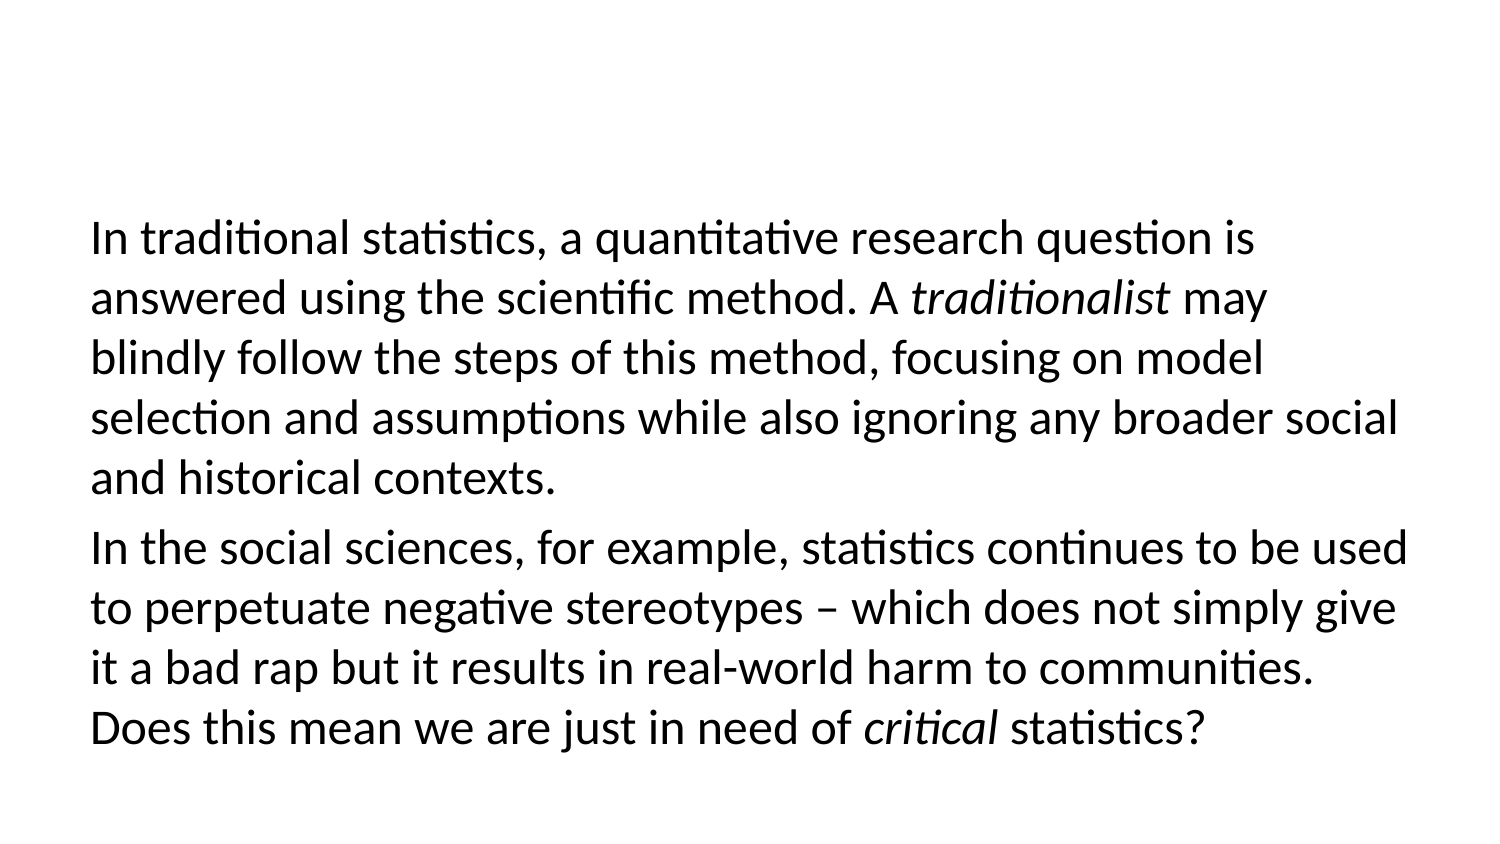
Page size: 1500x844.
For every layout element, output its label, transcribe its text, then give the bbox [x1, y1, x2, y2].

list In traditional statistics, a quantitative research question is answered using the scientific method. A traditionalist may blindly follow the steps of this method, focusing on model selection and assumptions while also ignoring any broader social and historical contexts. In the social sciences, for example, statistics continues to be used to perpetuate negative stereotypes – which does not simply give it a bad rap but it results in real-world harm to communities. Does this mean we are just in need of critical statistics? [75, 196, 1425, 754]
